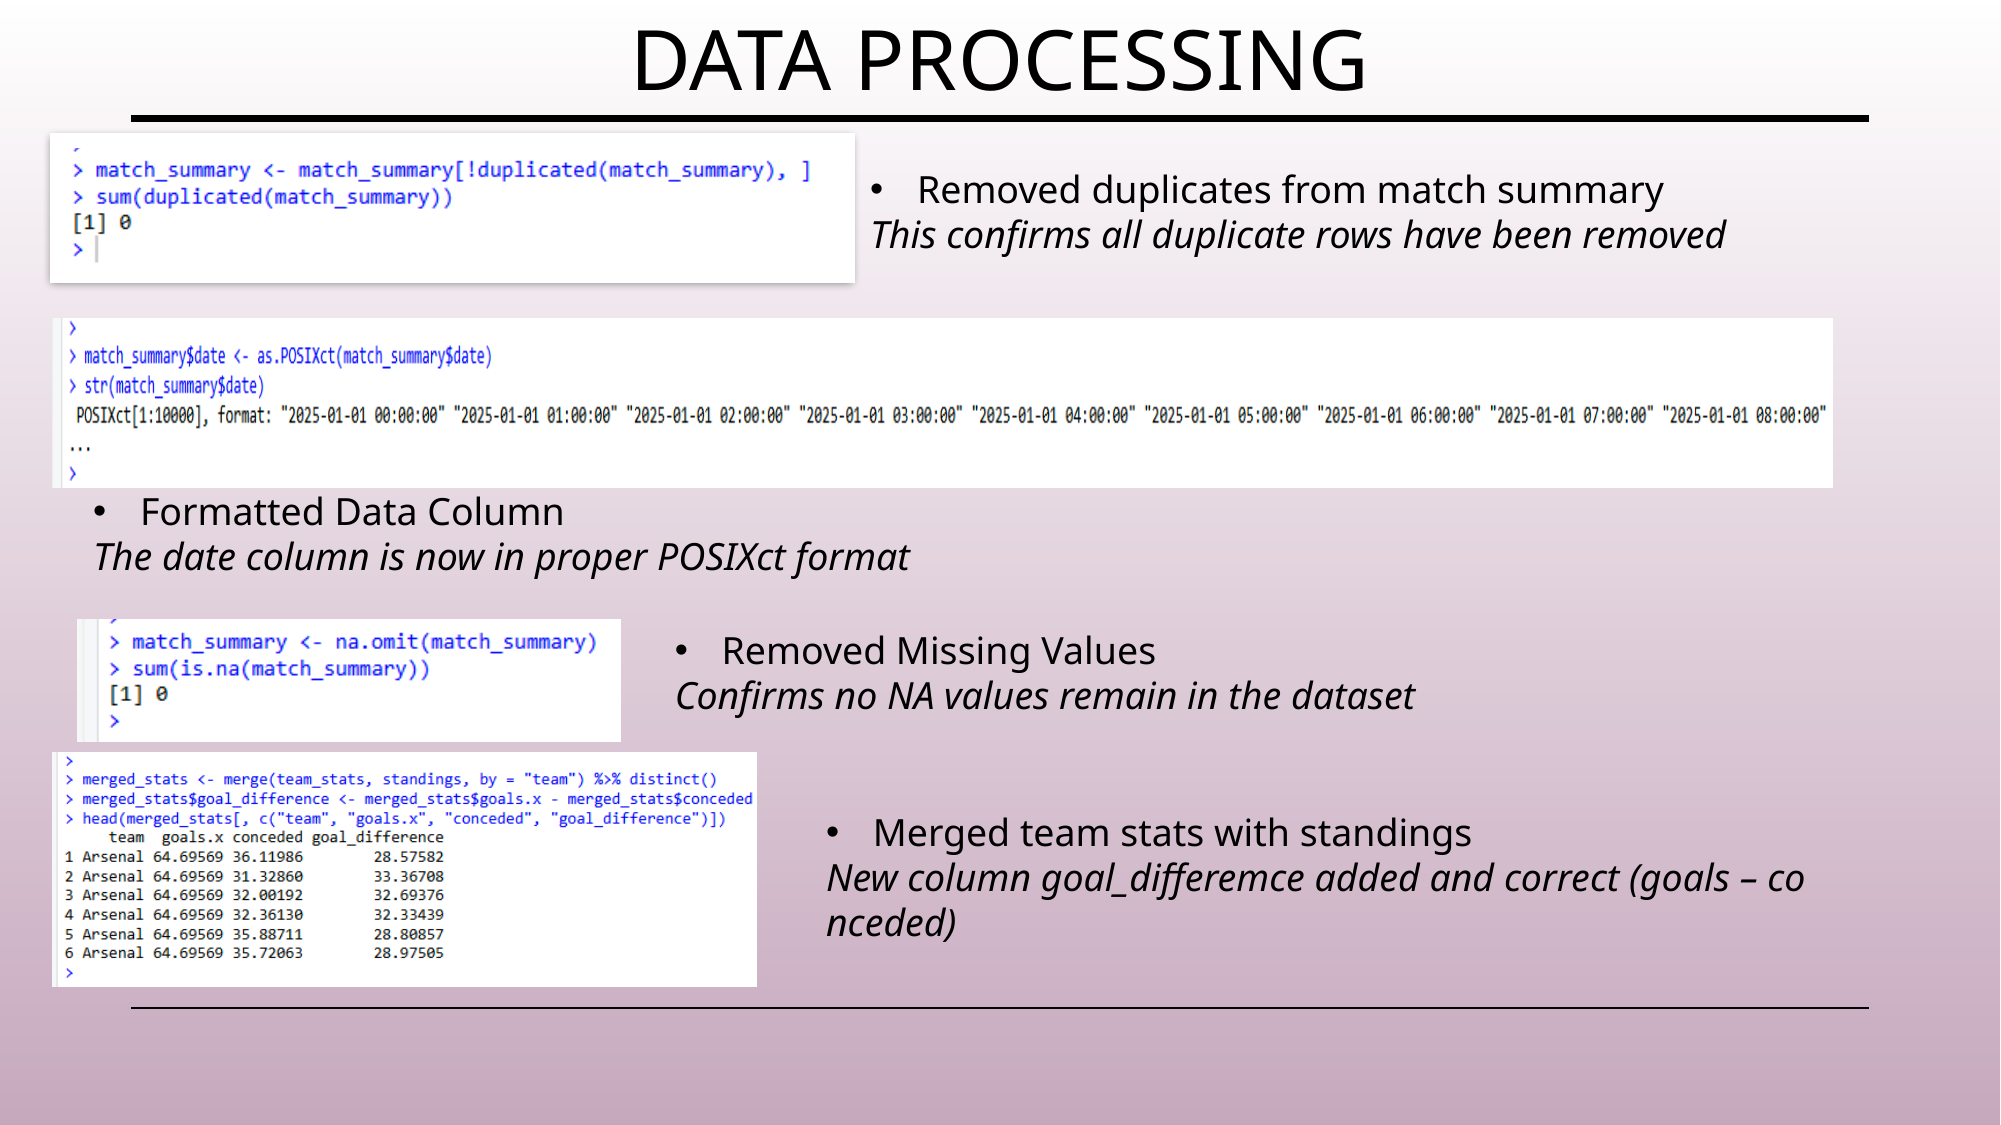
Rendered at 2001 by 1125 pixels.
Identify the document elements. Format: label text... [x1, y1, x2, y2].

picture [77, 619, 621, 742]
picture [52, 318, 1833, 488]
picture [52, 752, 757, 987]
text_box Merged team stats with standings New column goal_differemce added and correct (goals – co nceded) [811, 801, 1904, 951]
text_box Removed Missing Values Confirms no NA values remain in the dataset [660, 619, 1502, 725]
text_box Removed duplicates from match summary This confirms all duplicate rows have been removed [855, 158, 1862, 264]
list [64, 147, 841, 269]
text_box Formatted Data Column The date column is now in proper POSIXct format [78, 480, 1877, 631]
title Data Processing [123, 0, 1877, 215]
